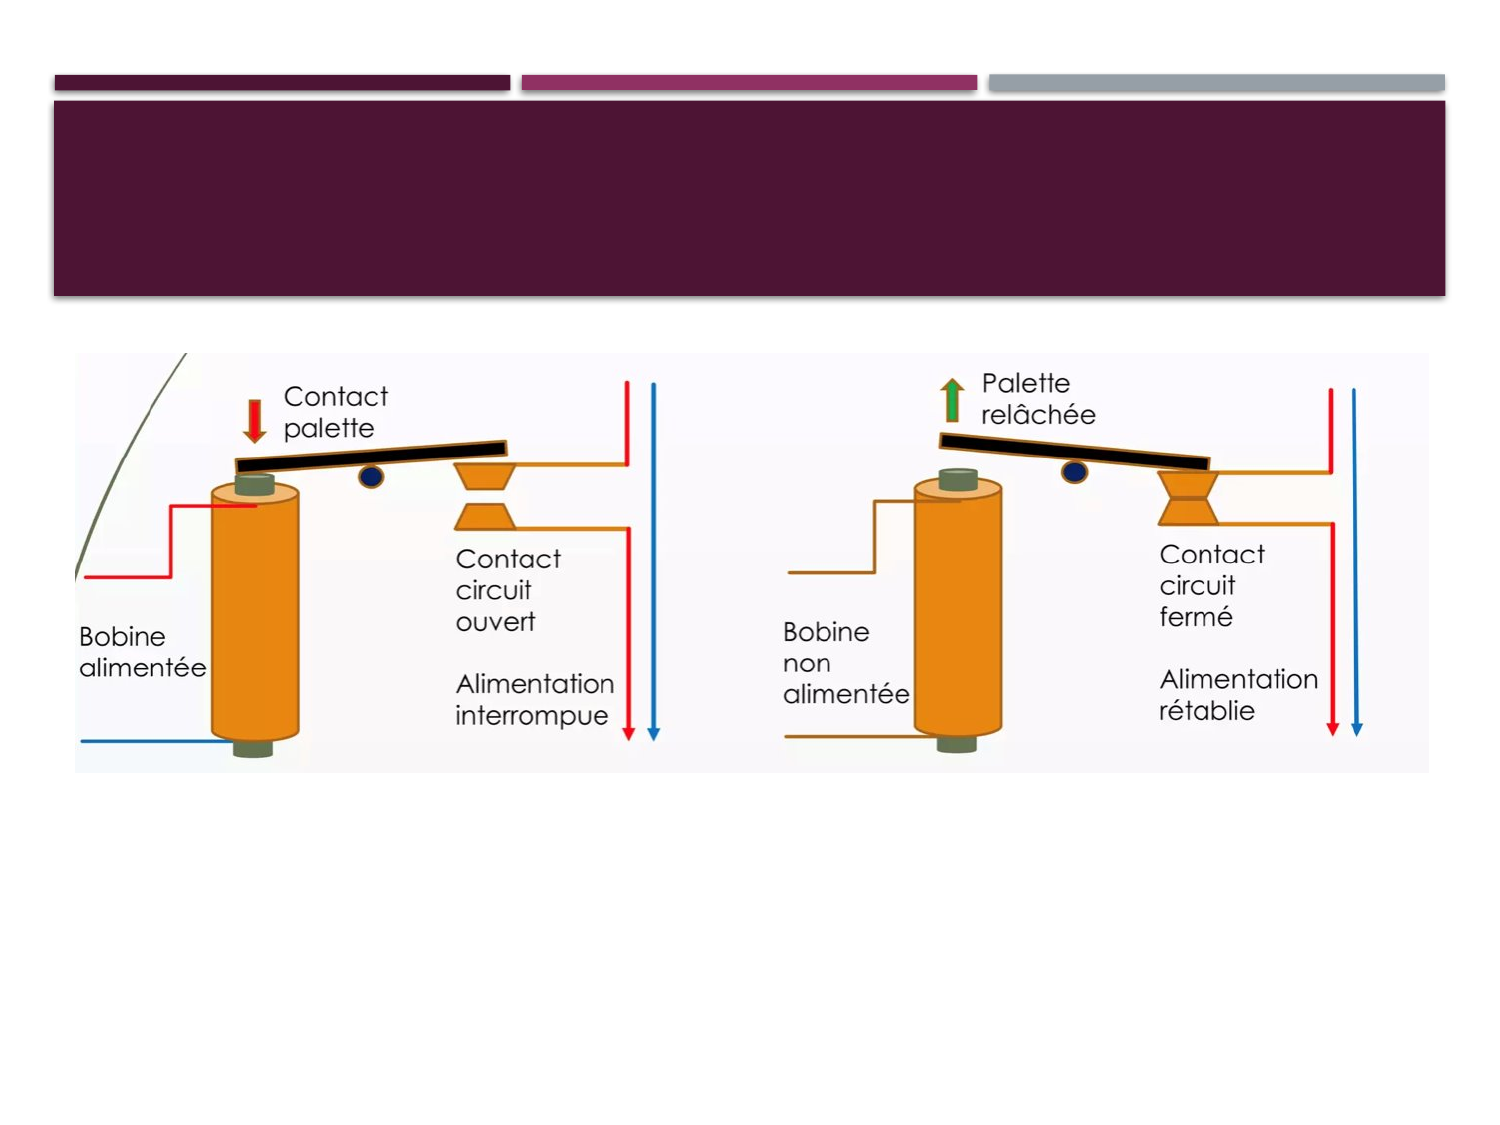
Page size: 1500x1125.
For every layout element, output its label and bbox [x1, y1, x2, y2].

list [74, 352, 1429, 773]
